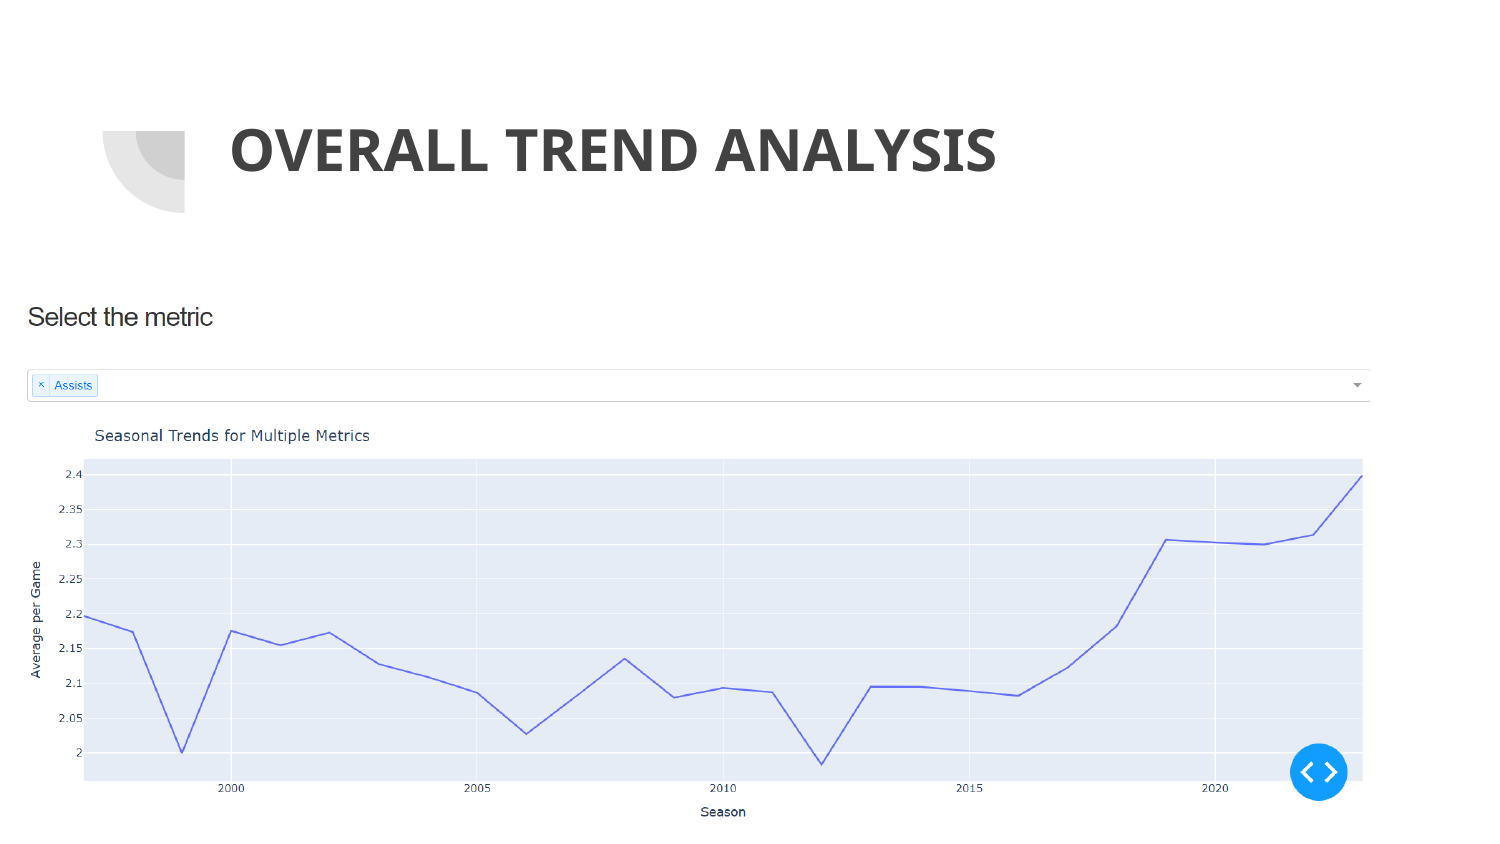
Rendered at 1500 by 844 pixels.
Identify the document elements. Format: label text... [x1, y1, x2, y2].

title OVERALL TREND ANALYSIS [213, 98, 1368, 263]
picture [24, 286, 1370, 819]
